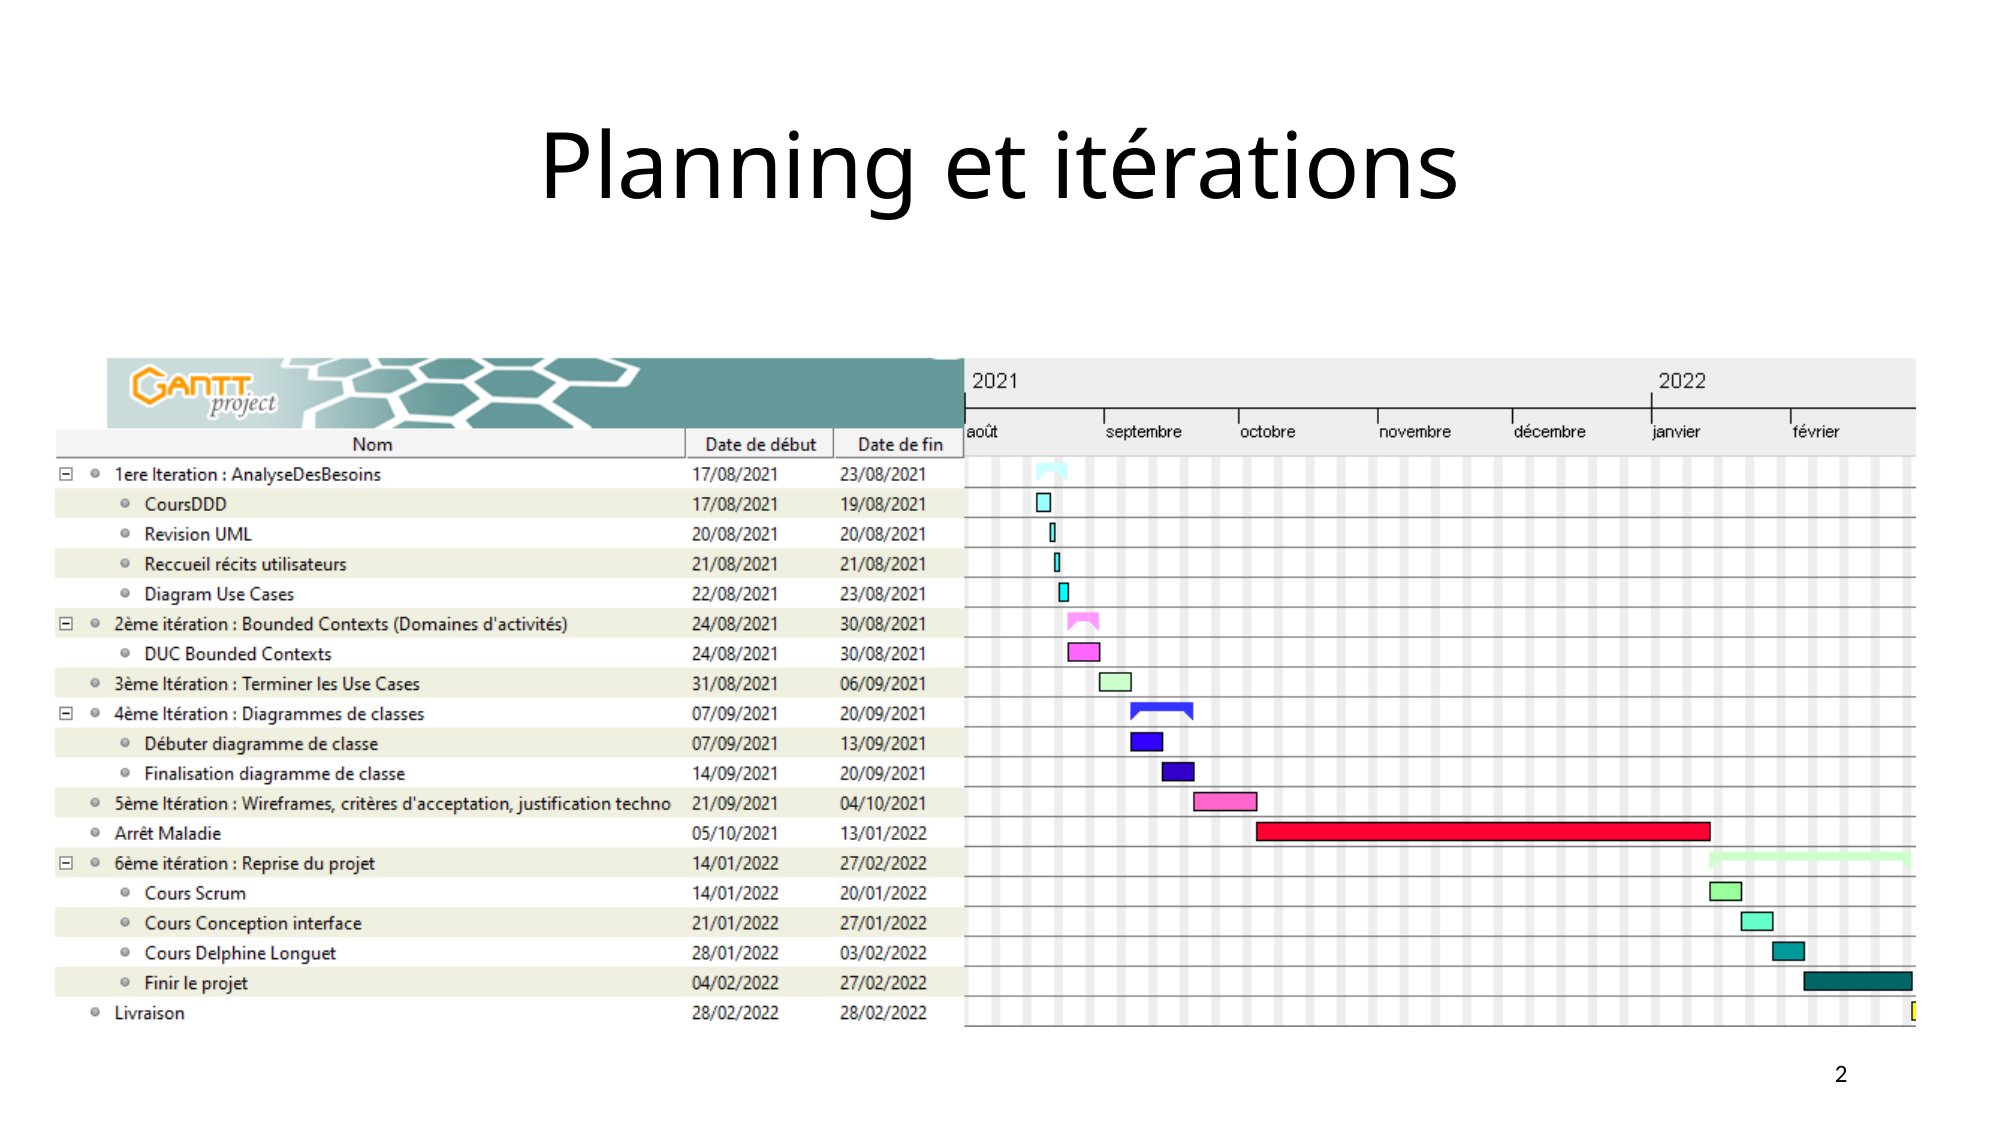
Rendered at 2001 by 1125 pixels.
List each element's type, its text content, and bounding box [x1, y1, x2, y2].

title Planning et itérations [137, 59, 1863, 278]
picture [55, 287, 1916, 1027]
slide_number 2 [1412, 1042, 1863, 1103]
